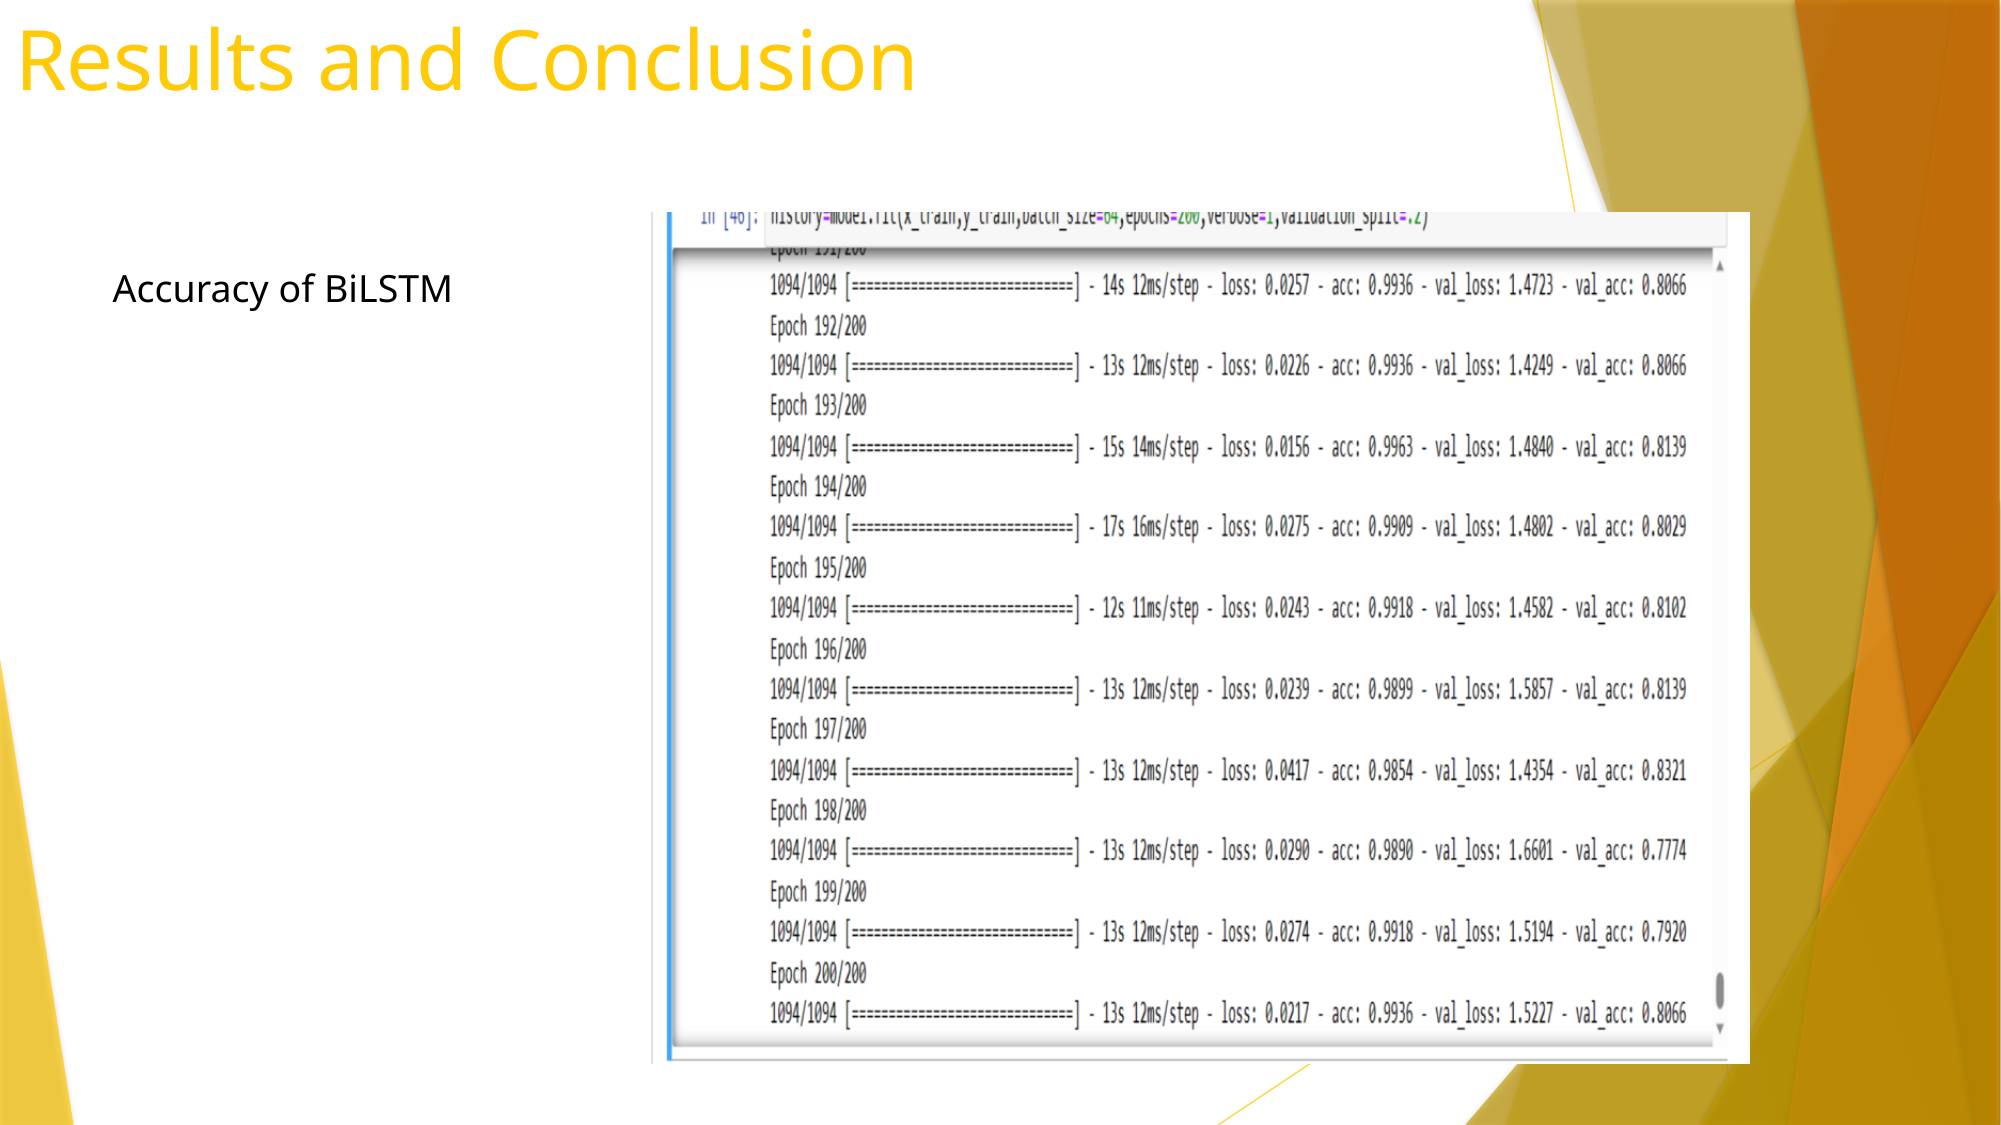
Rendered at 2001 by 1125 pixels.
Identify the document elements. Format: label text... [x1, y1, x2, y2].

picture [649, 212, 1750, 1065]
text_box Accuracy of BiLSTM [98, 257, 535, 318]
title Results and Conclusion [0, 0, 2000, 127]
